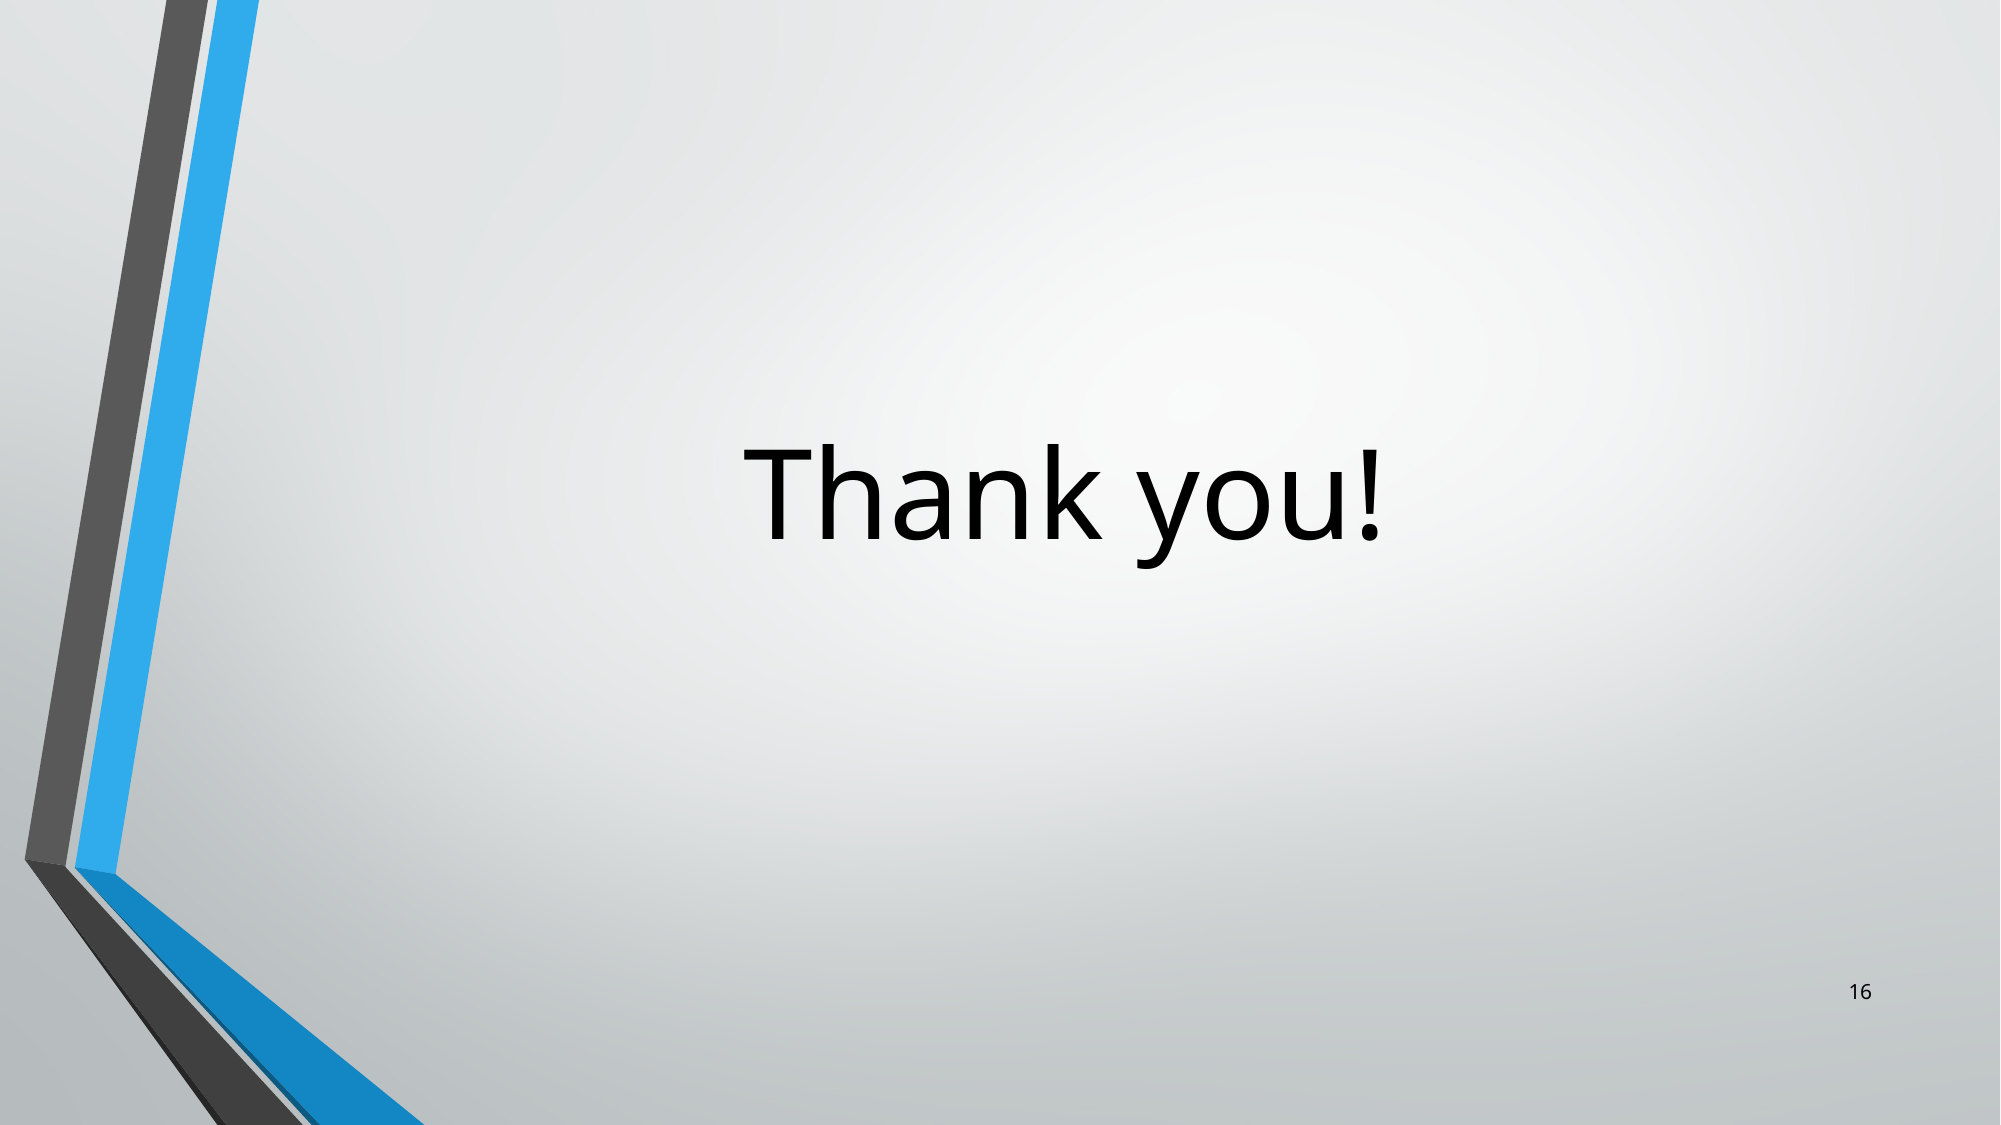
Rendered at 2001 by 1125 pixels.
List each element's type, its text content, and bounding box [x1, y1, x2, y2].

slide_number 16 [1796, 962, 1887, 1023]
list Thank you! [243, 29, 1887, 950]
